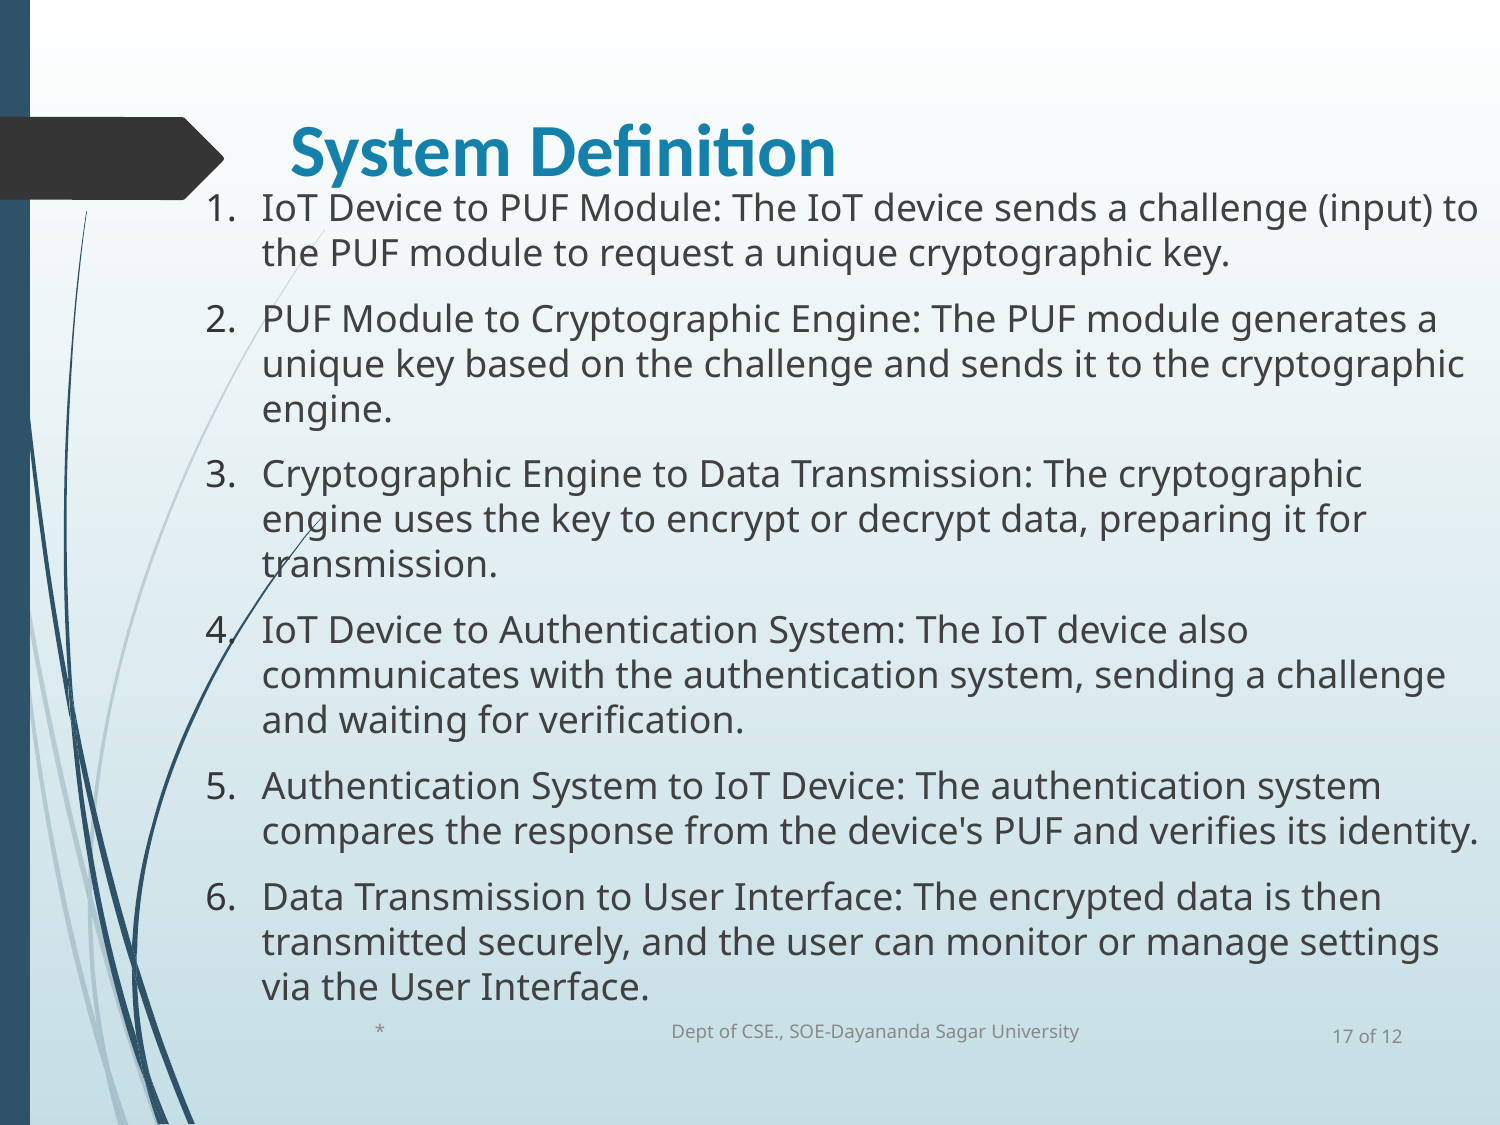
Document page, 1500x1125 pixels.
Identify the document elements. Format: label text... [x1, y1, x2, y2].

text_box Dept of CSE., SOE-Dayananda Sagar University [474, 1001, 1275, 1062]
title System Definition [275, 94, 1356, 176]
text_box * [225, 1000, 400, 1062]
text_box 17 of 12 [1303, 1007, 1432, 1068]
list IoT Device to PUF Module: The IoT device sends a challenge (input) to the PUF module to request a unique cryptographic key. PUF Module to Cryptographic Engine: The PUF module generates a unique key based on the challenge and sends it to the cryptographic engine. Cryptographic Engine to Data Transmission: The cryptographic engine uses the key to encrypt or decrypt data, preparing it for transmission. IoT Device to Authentication System: The IoT device also communicates with the authentication system, sending a challenge and waiting for verification. Authentication System to IoT Device: The authentication system compares the response from the device's PUF and verifies its identity. Data Transmission to User Interface: The encrypted data is then transmitted securely, and the user can monitor or manage settings via the User Interface. [171, 176, 1500, 1125]
